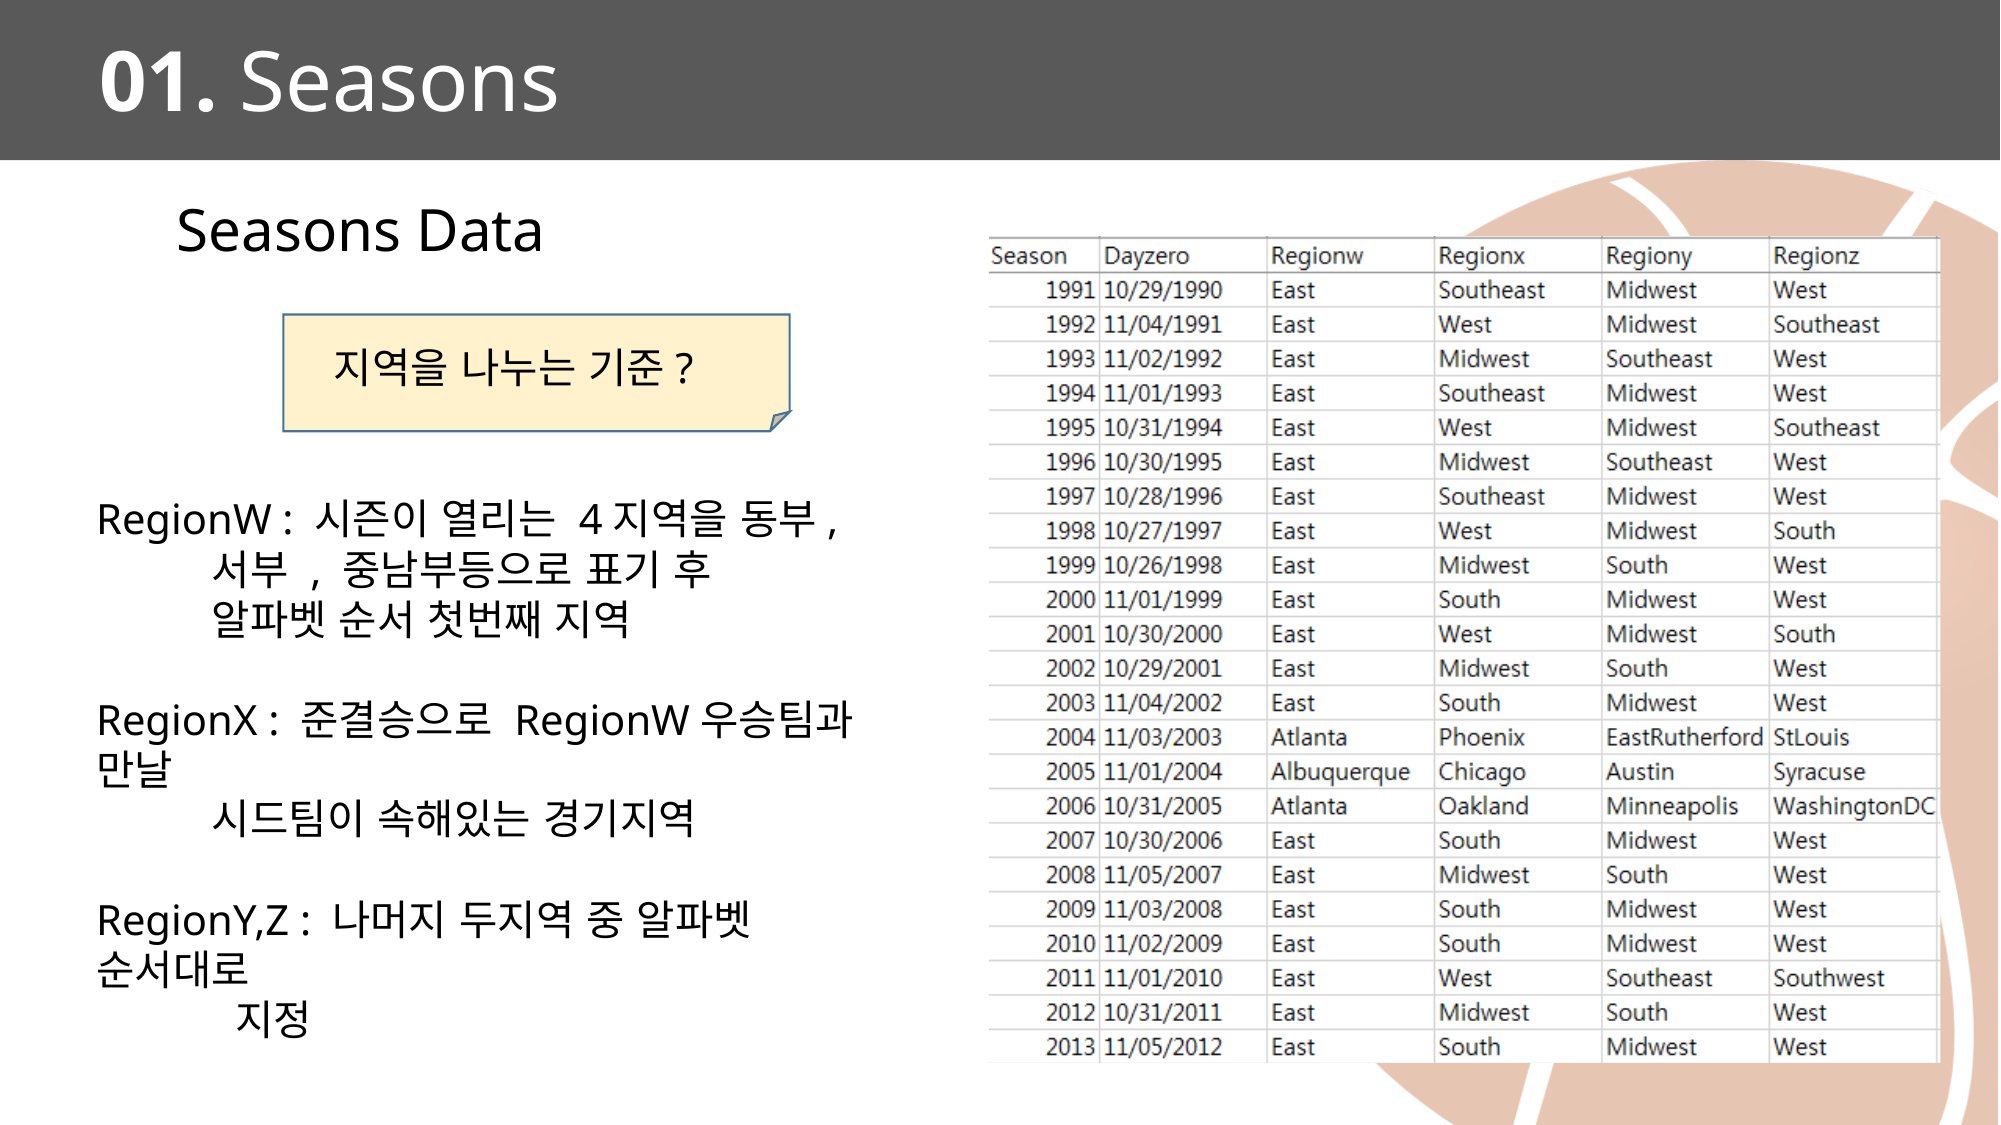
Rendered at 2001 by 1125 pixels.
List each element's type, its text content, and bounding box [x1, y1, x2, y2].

text_box Seasons Data [161, 185, 844, 271]
picture [988, 236, 1941, 1063]
text_box 01. Seasons [84, 20, 576, 136]
text_box RegionW : 시즌이 열리는 4지역을 동부, 서부 , 중남부등으로 표기 후 알파벳 순서 첫번째 지역 RegionX : 준결승으로 RegionW우승팀과 만날 시드팀이 속해있는 경기지역 RegionY,Z : 나머지 두지역 중 알파벳 순서대로 지정 [81, 485, 923, 1051]
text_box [283, 314, 790, 432]
